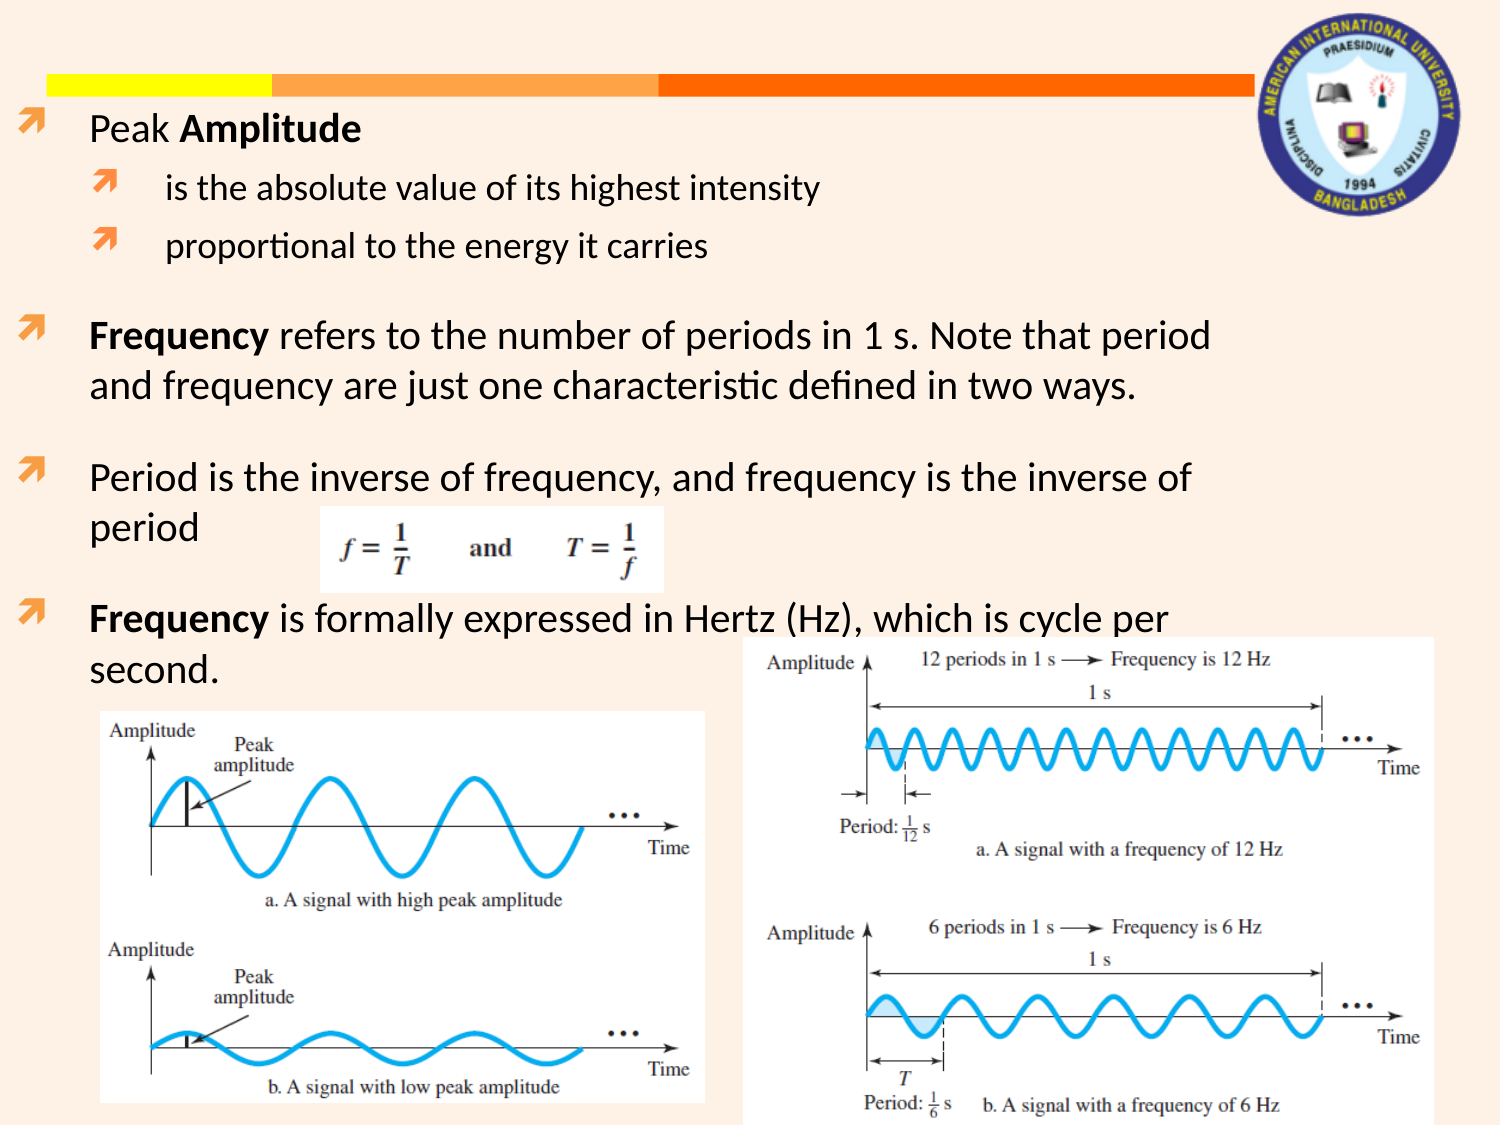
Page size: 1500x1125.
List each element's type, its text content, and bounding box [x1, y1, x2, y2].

picture [99, 711, 705, 1103]
picture [743, 636, 1434, 1125]
list Peak Amplitude is the absolute value of its highest intensity proportional to the energy it carries Frequency refers to the number of periods in 1 s. Note that period and frequency are just one characteristic defined in two ways. Period is the inverse of frequency, and frequency is the inverse of period Frequency is formally expressed in Hertz (Hz), which is cycle per second. [0, 93, 1240, 764]
picture [1254, 9, 1465, 221]
picture [319, 505, 664, 593]
